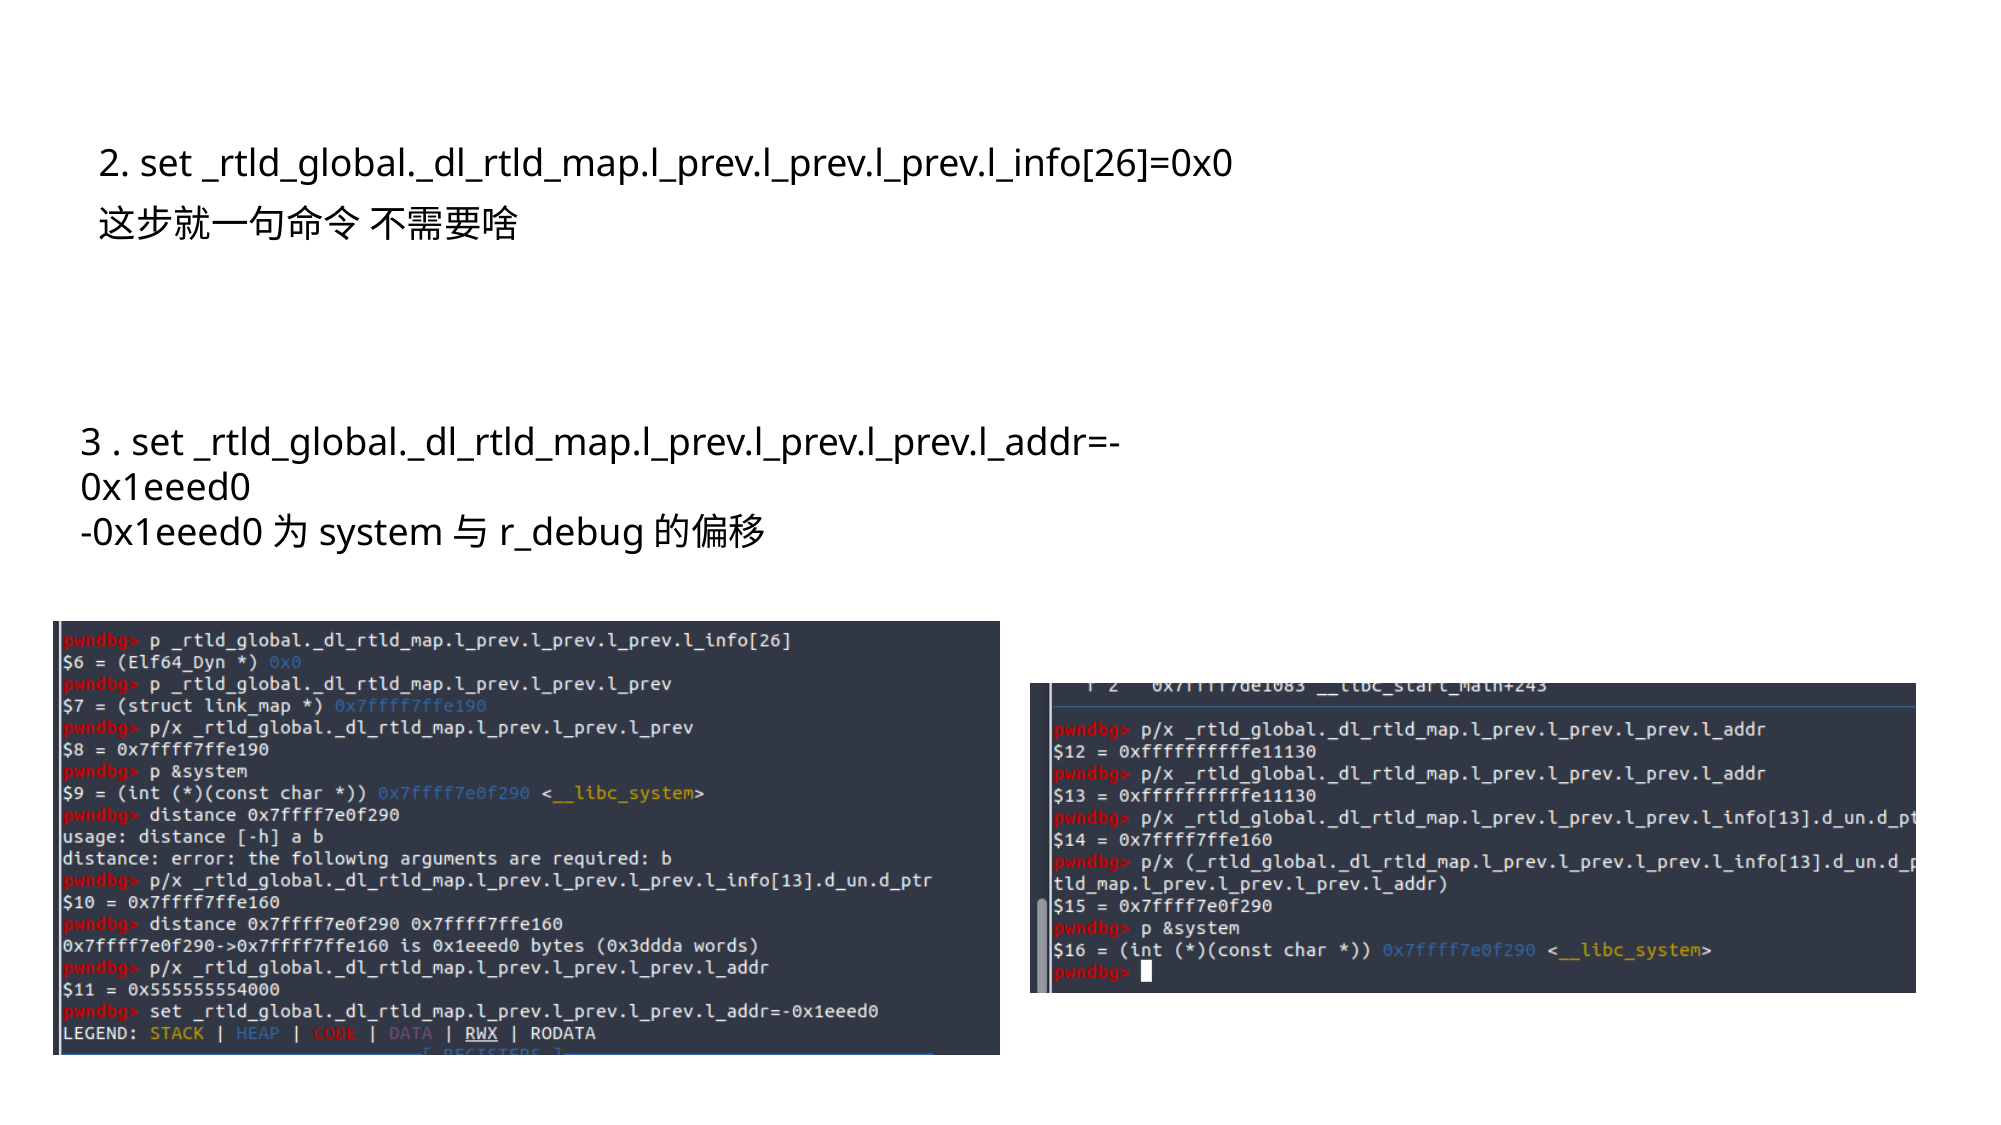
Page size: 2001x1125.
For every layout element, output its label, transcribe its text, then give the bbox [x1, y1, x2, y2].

picture [1030, 683, 1916, 993]
text_box 3 . set _rtld_global._dl_rtld_map.l_prev.l_prev.l_prev.l_addr=-0x1eeed0 -0x1eeed0为system与r_debug的偏移 [65, 410, 1295, 606]
list 2. set _rtld_global._dl_rtld_map.l_prev.l_prev.l_prev.l_info[26]=0x0 这步就一句命令 不需要啥 [83, 136, 1383, 287]
picture [53, 621, 1000, 1055]
